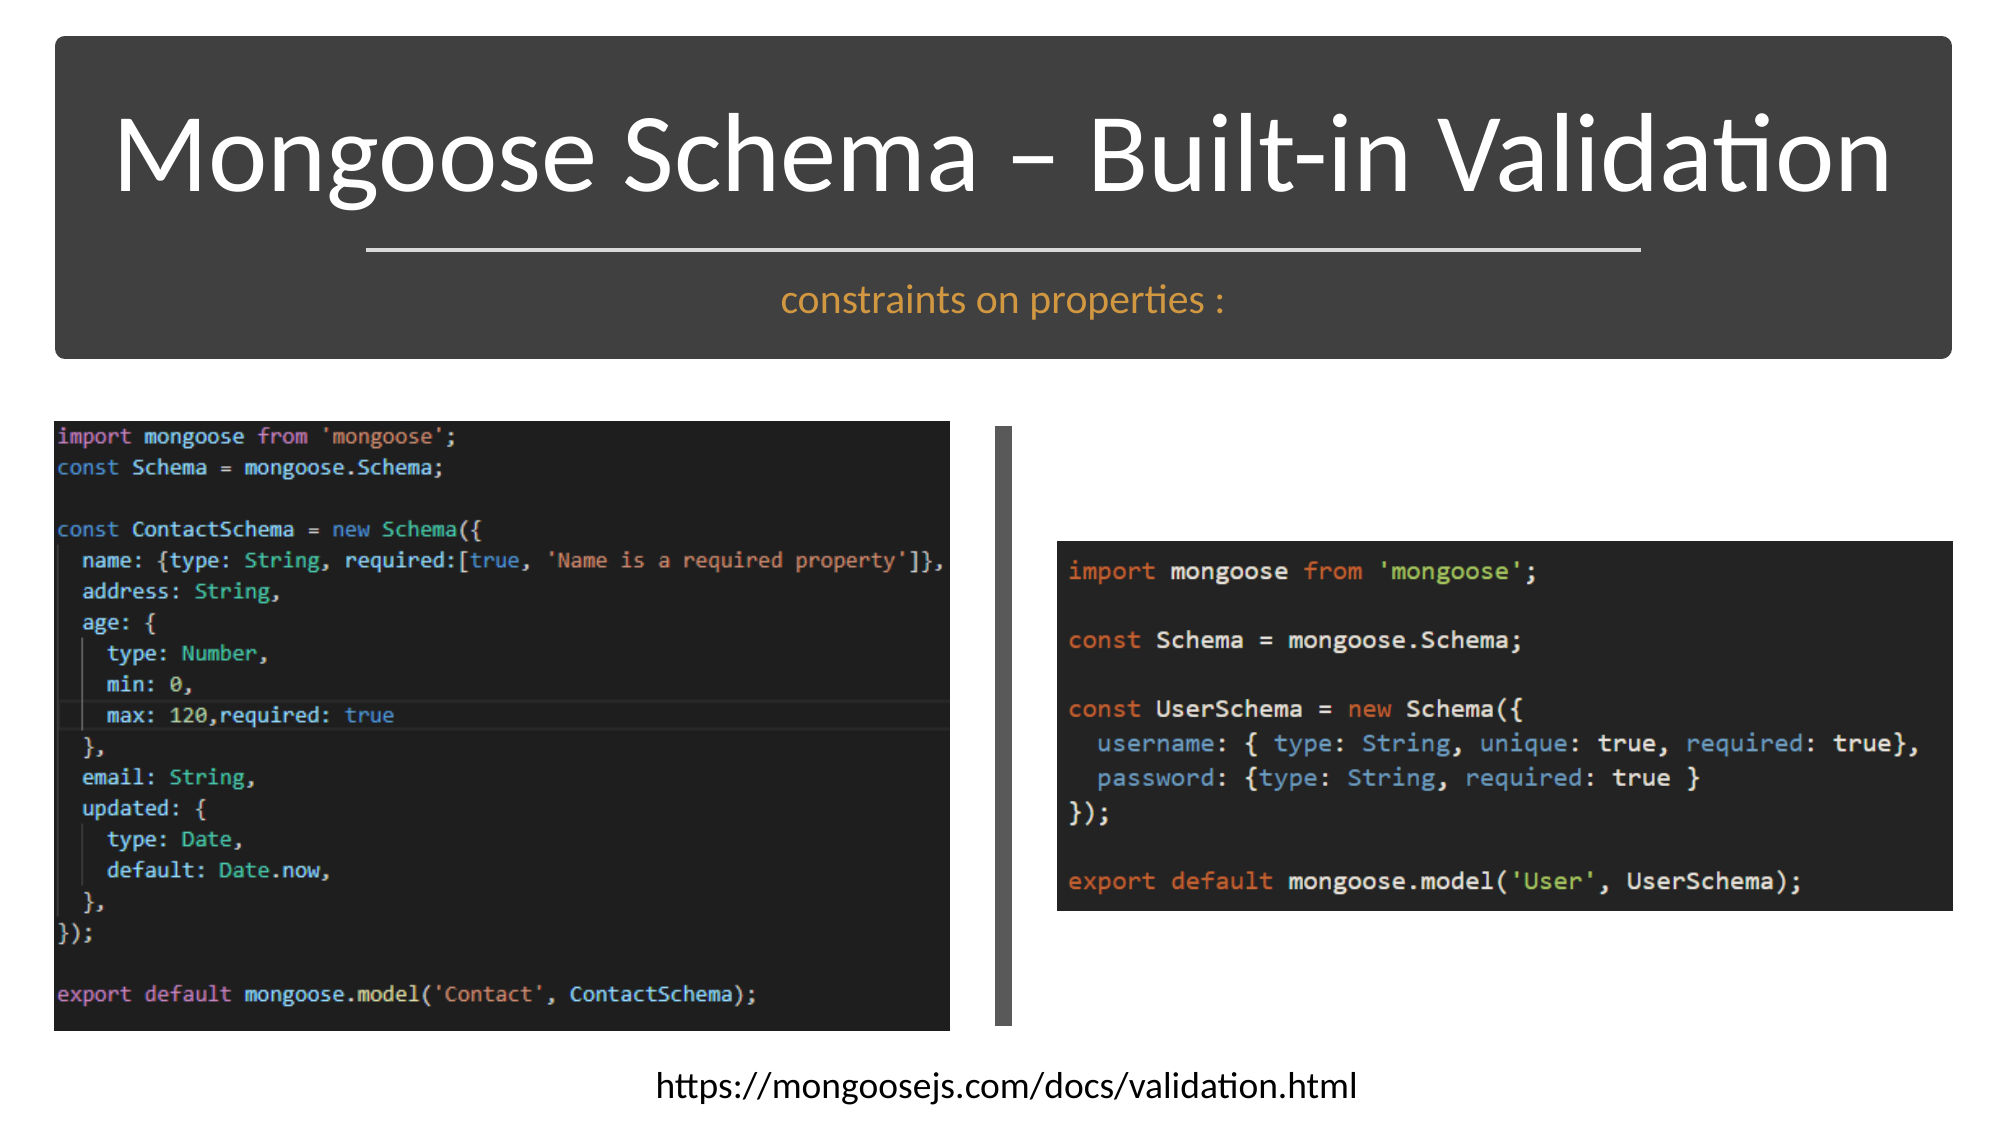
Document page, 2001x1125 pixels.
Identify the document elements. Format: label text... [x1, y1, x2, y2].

picture [54, 421, 950, 1031]
text_box [63, 44, 1943, 351]
text_box https://mongoosejs.com/docs/validation.html [640, 1053, 1641, 1114]
list constraints on properties : [253, 269, 1754, 339]
picture [1056, 541, 1953, 911]
title Mongoose Schema – Built-in Validation [89, 71, 1917, 224]
